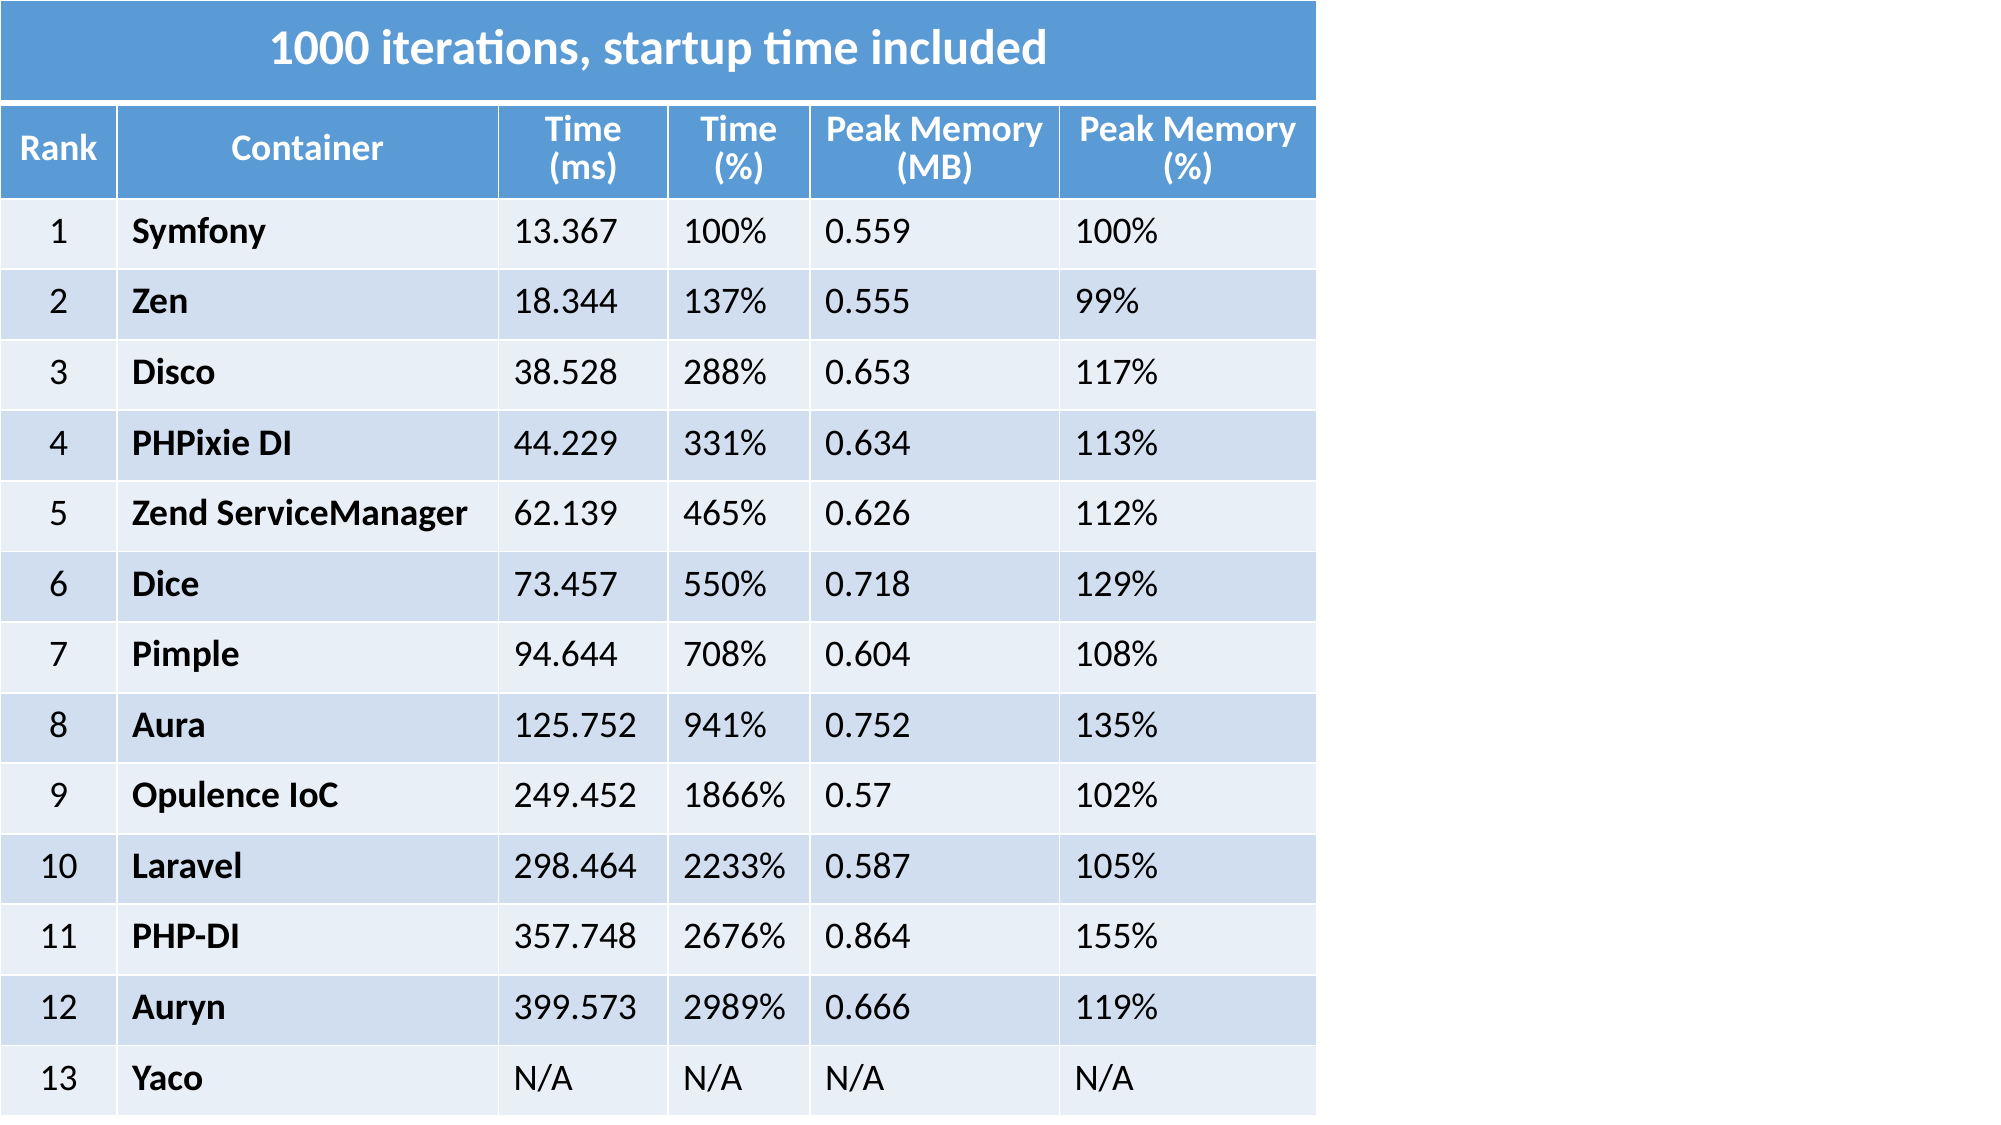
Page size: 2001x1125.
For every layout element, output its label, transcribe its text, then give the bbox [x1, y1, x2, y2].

table_cell N/A [669, 1046, 809, 1115]
table_cell 129% [1060, 552, 1316, 621]
table_cell 0.718 [811, 552, 1059, 621]
table_cell 708% [669, 623, 809, 692]
table_cell N/A [1060, 1046, 1316, 1115]
table_cell 10 [1, 835, 116, 903]
table_cell PHPixie DI [118, 411, 498, 480]
table_cell 102% [1060, 764, 1316, 833]
table_cell 399.573 [499, 976, 667, 1045]
table_cell Zen [118, 270, 498, 339]
table_cell Auryn [118, 976, 498, 1045]
table_cell 298.464 [499, 835, 667, 903]
table_cell 0.864 [811, 905, 1059, 974]
table_cell 94.644 [499, 623, 667, 692]
table_cell 105% [1060, 835, 1316, 903]
table_cell 13 [1, 1046, 116, 1115]
table_cell 465% [669, 482, 809, 551]
table_cell Peak Memory (%) [1060, 106, 1316, 198]
table_cell 357.748 [499, 905, 667, 974]
table_cell 119% [1060, 976, 1316, 1045]
table_cell 44.229 [499, 411, 667, 480]
table_cell Container [118, 106, 498, 198]
table_cell 38.528 [499, 341, 667, 409]
table_cell 7 [1, 623, 116, 692]
table_cell 3 [1, 341, 116, 409]
table_cell 249.452 [499, 764, 667, 833]
table_cell 5 [1, 482, 116, 551]
table_cell 0.604 [811, 623, 1059, 692]
table_cell Aura [118, 694, 498, 762]
table_cell 100% [669, 200, 809, 268]
table_cell 0.559 [811, 200, 1059, 268]
table_cell 941% [669, 694, 809, 762]
table_cell N/A [499, 1046, 667, 1115]
table_cell 100% [1060, 200, 1316, 268]
table_cell 113% [1060, 411, 1316, 480]
table_cell 99% [1060, 270, 1316, 339]
table_cell 331% [669, 411, 809, 480]
table_cell PHP-DI [118, 905, 498, 974]
table_cell 0.634 [811, 411, 1059, 480]
table_cell Opulence IoC [118, 764, 498, 833]
table_cell Yaco [118, 1046, 498, 1115]
table_cell 2676% [669, 905, 809, 974]
table_cell 0.555 [811, 270, 1059, 339]
table_cell 137% [669, 270, 809, 339]
table_cell Pimple [118, 623, 498, 692]
table_cell 0.626 [811, 482, 1059, 551]
table_cell 135% [1060, 694, 1316, 762]
table_cell 6 [1, 552, 116, 621]
table_cell 155% [1060, 905, 1316, 974]
table_cell Peak Memory (MB) [811, 106, 1059, 198]
table_cell 2233% [669, 835, 809, 903]
table_cell 0.653 [811, 341, 1059, 409]
table_cell 73.457 [499, 552, 667, 621]
table_cell 1866% [669, 764, 809, 833]
table_cell Symfony [118, 200, 498, 268]
table_cell Zend ServiceManager [118, 482, 498, 551]
table_cell 62.139 [499, 482, 667, 551]
table_cell 0.752 [811, 694, 1059, 762]
table_cell 4 [1, 411, 116, 480]
table_cell 11 [1, 905, 116, 974]
table_cell 0.666 [811, 976, 1059, 1045]
table_cell Time (ms) [499, 106, 667, 198]
table_cell 1 [1, 200, 116, 268]
table_cell 117% [1060, 341, 1316, 409]
table_cell Laravel [118, 835, 498, 903]
table_cell Dice [118, 552, 498, 621]
table_cell 9 [1, 764, 116, 833]
table_cell N/A [811, 1046, 1059, 1115]
table_cell 8 [1, 694, 116, 762]
table_cell Time (%) [669, 106, 809, 198]
table_cell 2989% [669, 976, 809, 1045]
table_cell Disco [118, 341, 498, 409]
table_cell 288% [669, 341, 809, 409]
table_cell 112% [1060, 482, 1316, 551]
table_cell 550% [669, 552, 809, 621]
table_cell 12 [1, 976, 116, 1045]
table_cell 13.367 [499, 200, 667, 268]
table_cell 2 [1, 270, 116, 339]
table_cell 108% [1060, 623, 1316, 692]
table_cell 0.587 [811, 835, 1059, 903]
table_cell Rank [1, 106, 116, 198]
table_cell 18.344 [499, 270, 667, 339]
table_cell 0.57 [811, 764, 1059, 833]
table_cell 125.752 [499, 694, 667, 762]
table_header 1000 iterations, startup time included [1, 1, 1316, 100]
